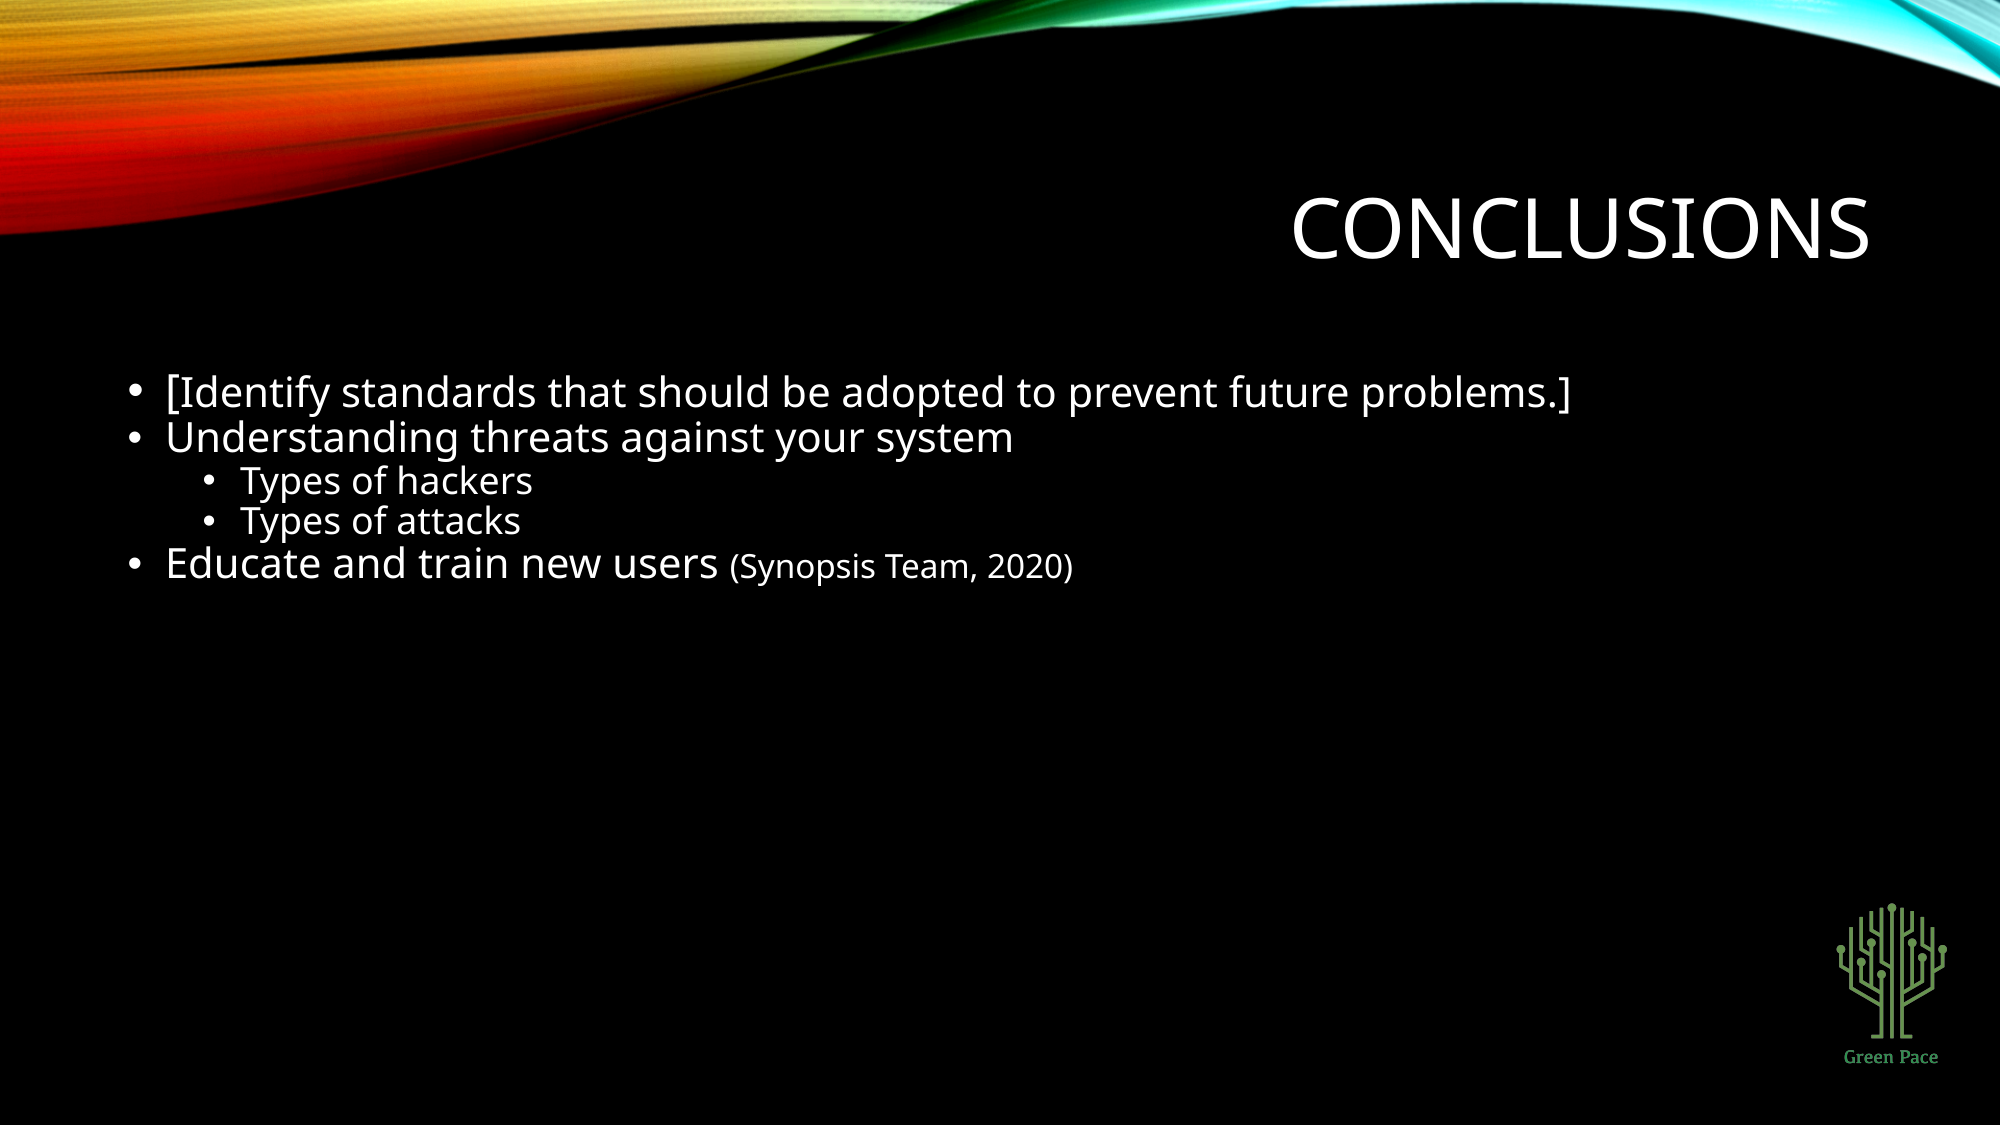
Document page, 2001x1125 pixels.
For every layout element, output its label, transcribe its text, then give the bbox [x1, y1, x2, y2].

picture [0, 0, 2000, 237]
picture [1817, 892, 1964, 1082]
list [Identify standards that should be adopted to prevent future problems.] Understanding threats against your system Types of hackers Types of attacks Educate and train new users (Synopsis Team, 2020) [112, 360, 1888, 1021]
title CONCLUSIONS [474, 125, 1888, 338]
